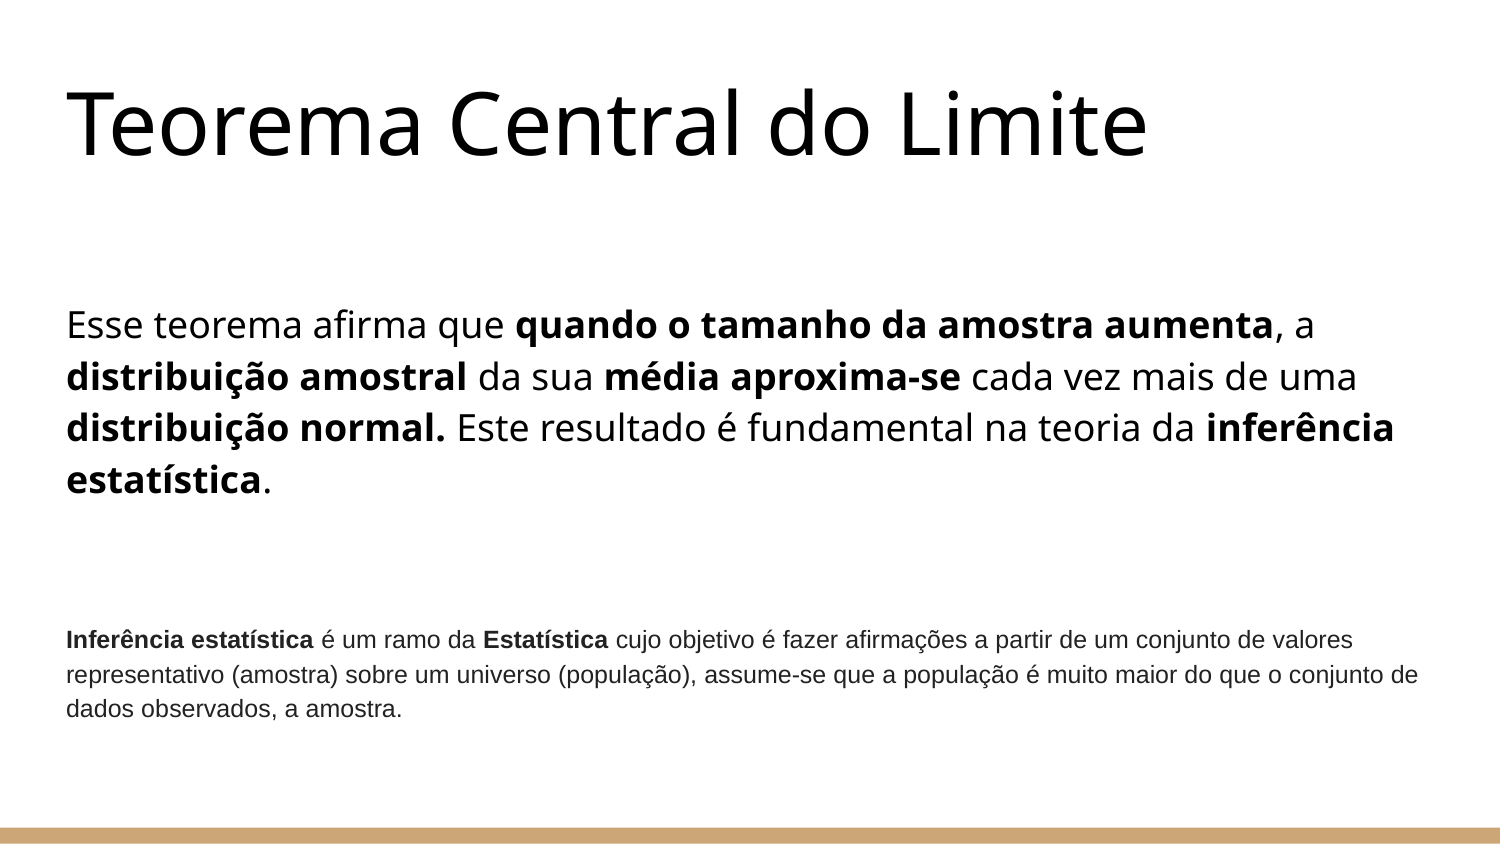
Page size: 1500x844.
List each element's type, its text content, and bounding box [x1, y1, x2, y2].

title Teorema Central do Limite [51, 51, 1449, 189]
list Esse teorema afirma que quando o tamanho da amostra aumenta, a distribuição amostral da sua média aproxima-se cada vez mais de uma distribuição normal. Este resultado é fundamental na teoria da inferência estatística. Inferência estatística é um ramo da Estatística cujo objetivo é fazer afirmações a partir de um conjunto de valores representativo (amostra) sobre um universo (população), assume-se que a população é muito maior do que o conjunto de dados observados, a amostra. [51, 200, 1449, 752]
